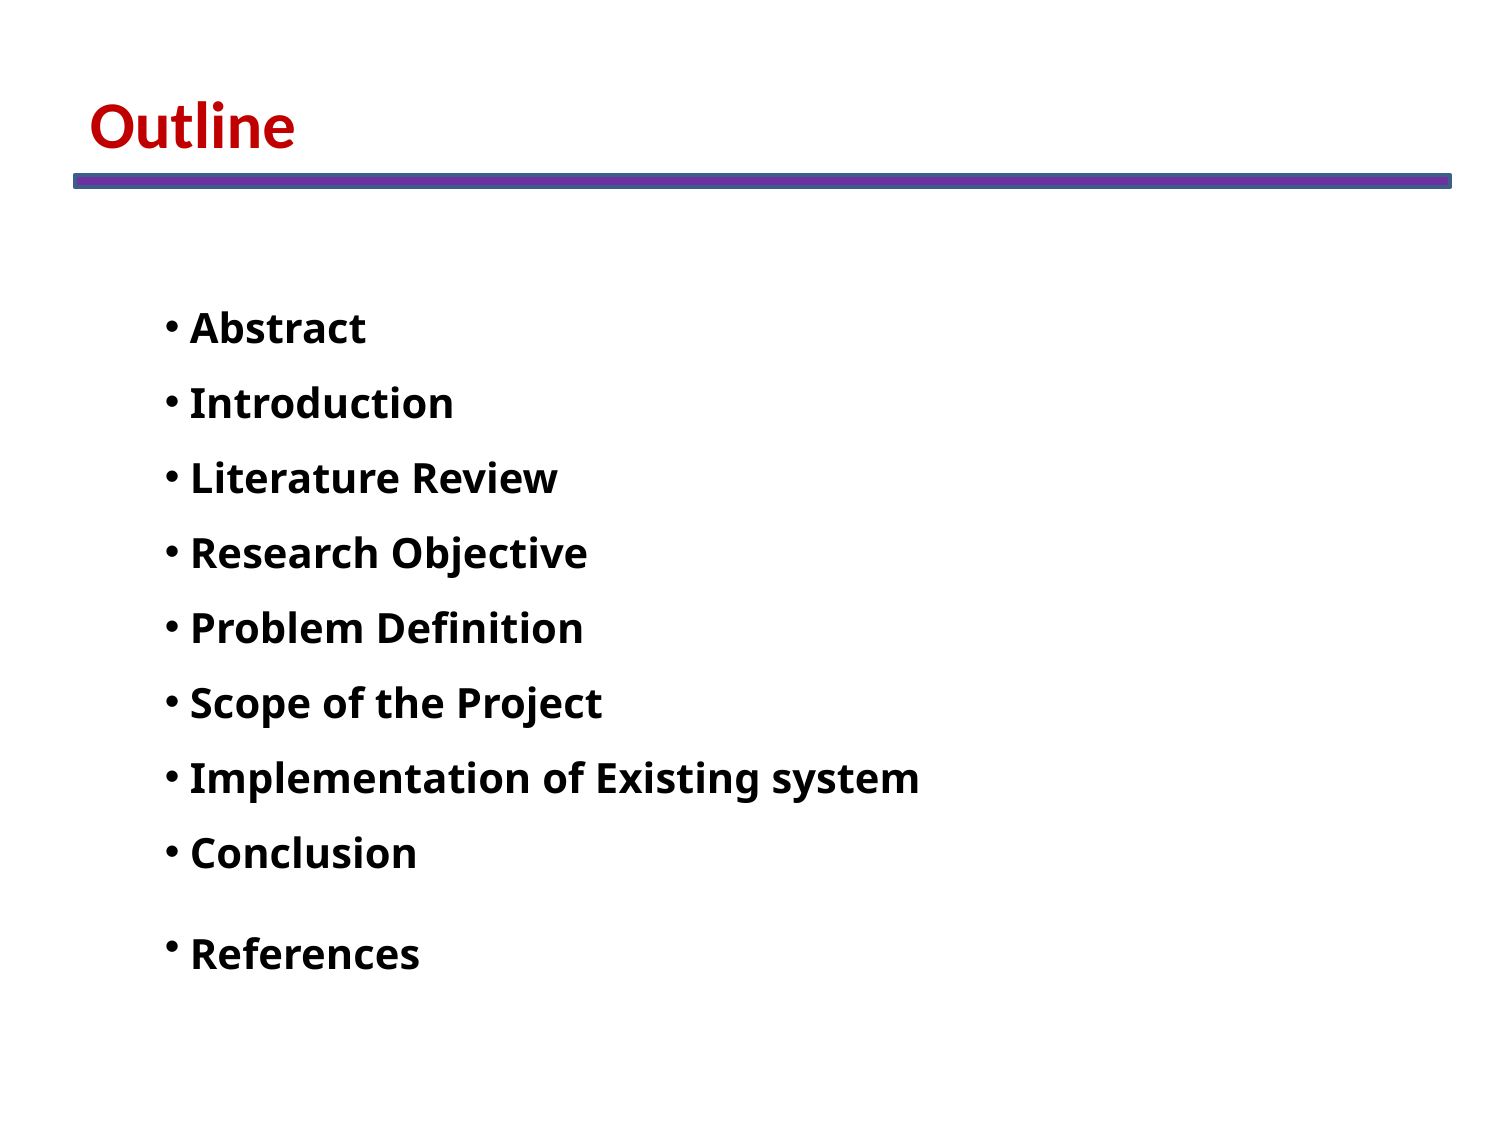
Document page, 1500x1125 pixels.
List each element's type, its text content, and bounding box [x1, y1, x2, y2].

text_box Abstract Introduction Literature Review Research Objective Problem Definition Scope of the Project Implementation of Existing system Conclusion References [149, 268, 1213, 1000]
text_box Outline [75, 74, 1450, 170]
text_box [75, 174, 1450, 188]
